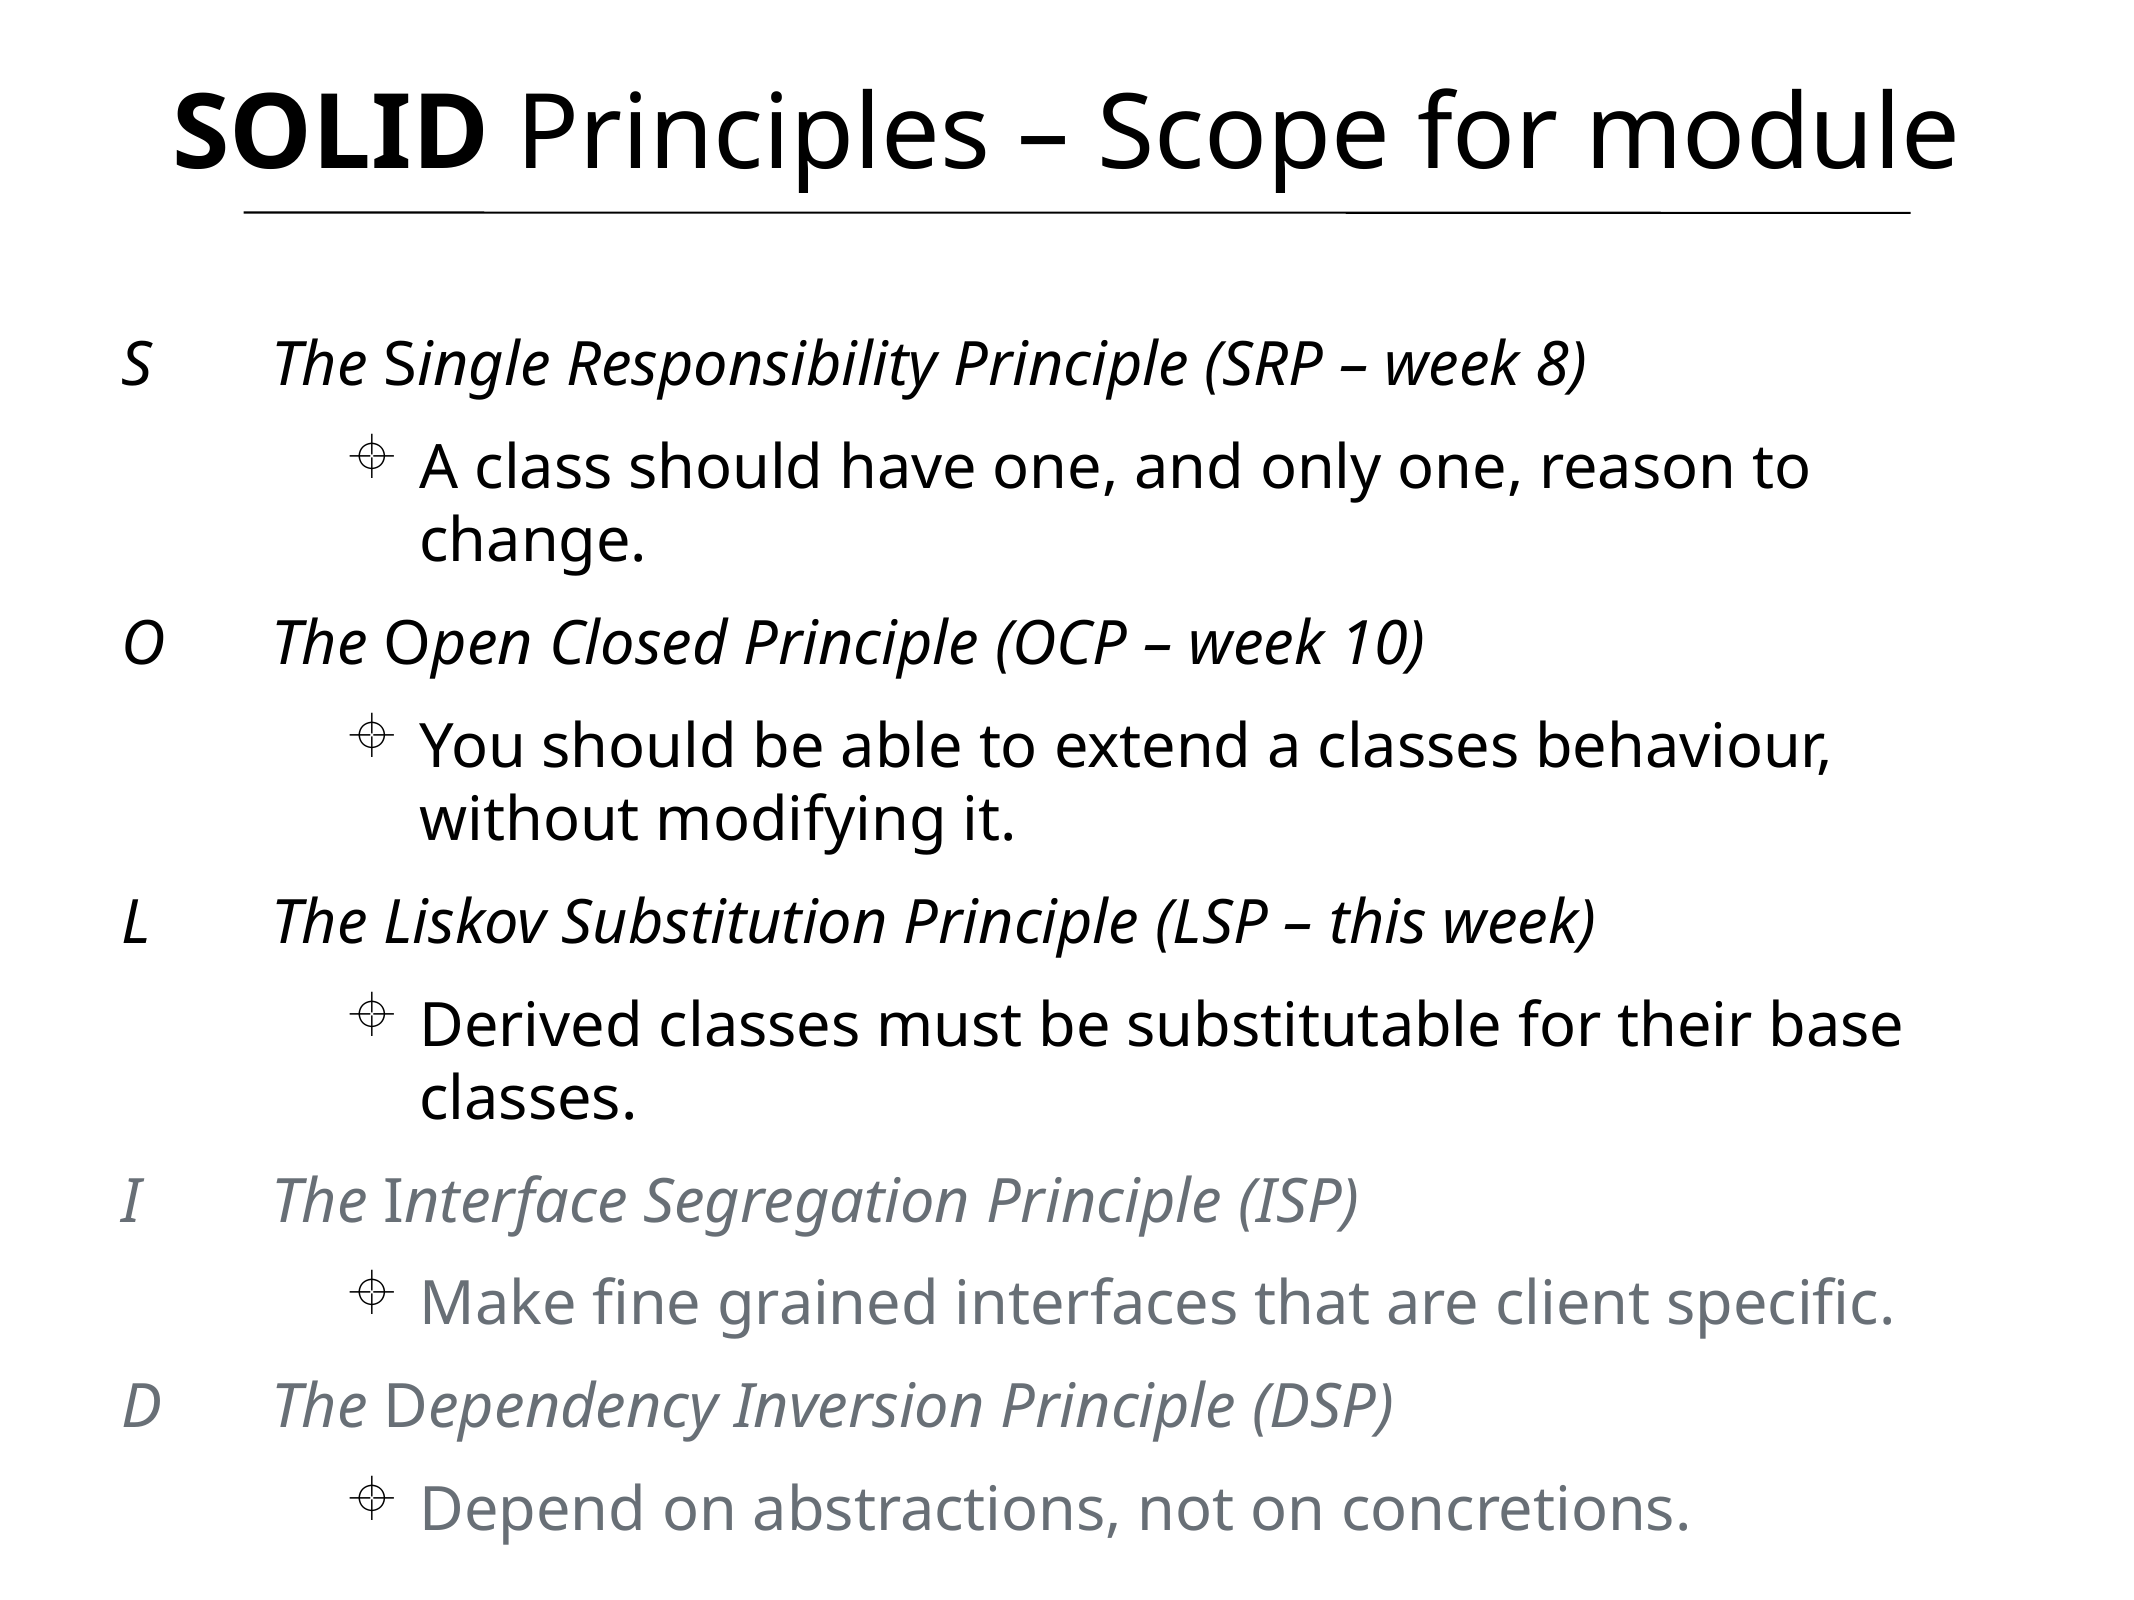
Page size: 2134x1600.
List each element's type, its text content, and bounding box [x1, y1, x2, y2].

text_box [97, 386, 2059, 1481]
title SOLID Principles – Scope for module [105, 0, 2028, 255]
list S The Single Responsibility Principle (SRP – week 8) A class should have one, and only one, reason to change. O The Open Closed Principle (OCP – week 10) You should be able to extend a classes behaviour, without modifying it. L The Liskov Substitution Principle (LSP – this week) Derived classes must be substitutable for their base classes. I The Interface Segregation Principle (ISP) Make fine grained interfaces that are client specific. D The Dependency Inversion Principle (DSP) Depend on abstractions, not on concretions. [105, 1481, 2028, 1600]
list S The Single Responsibility Principle (SRP – week 8) A class should have one, and only one, reason to change. O The Open Closed Principle (OCP – week 10) You should be able to extend a classes behaviour, without modifying it. L The Liskov Substitution Principle (LSP – this week) Derived classes must be substitutable for their base classes. I The Interface Segregation Principle (ISP) Make fine grained interfaces that are client specific. D The Dependency Inversion Principle (DSP) Depend on abstractions, not on concretions. [105, 315, 2028, 386]
